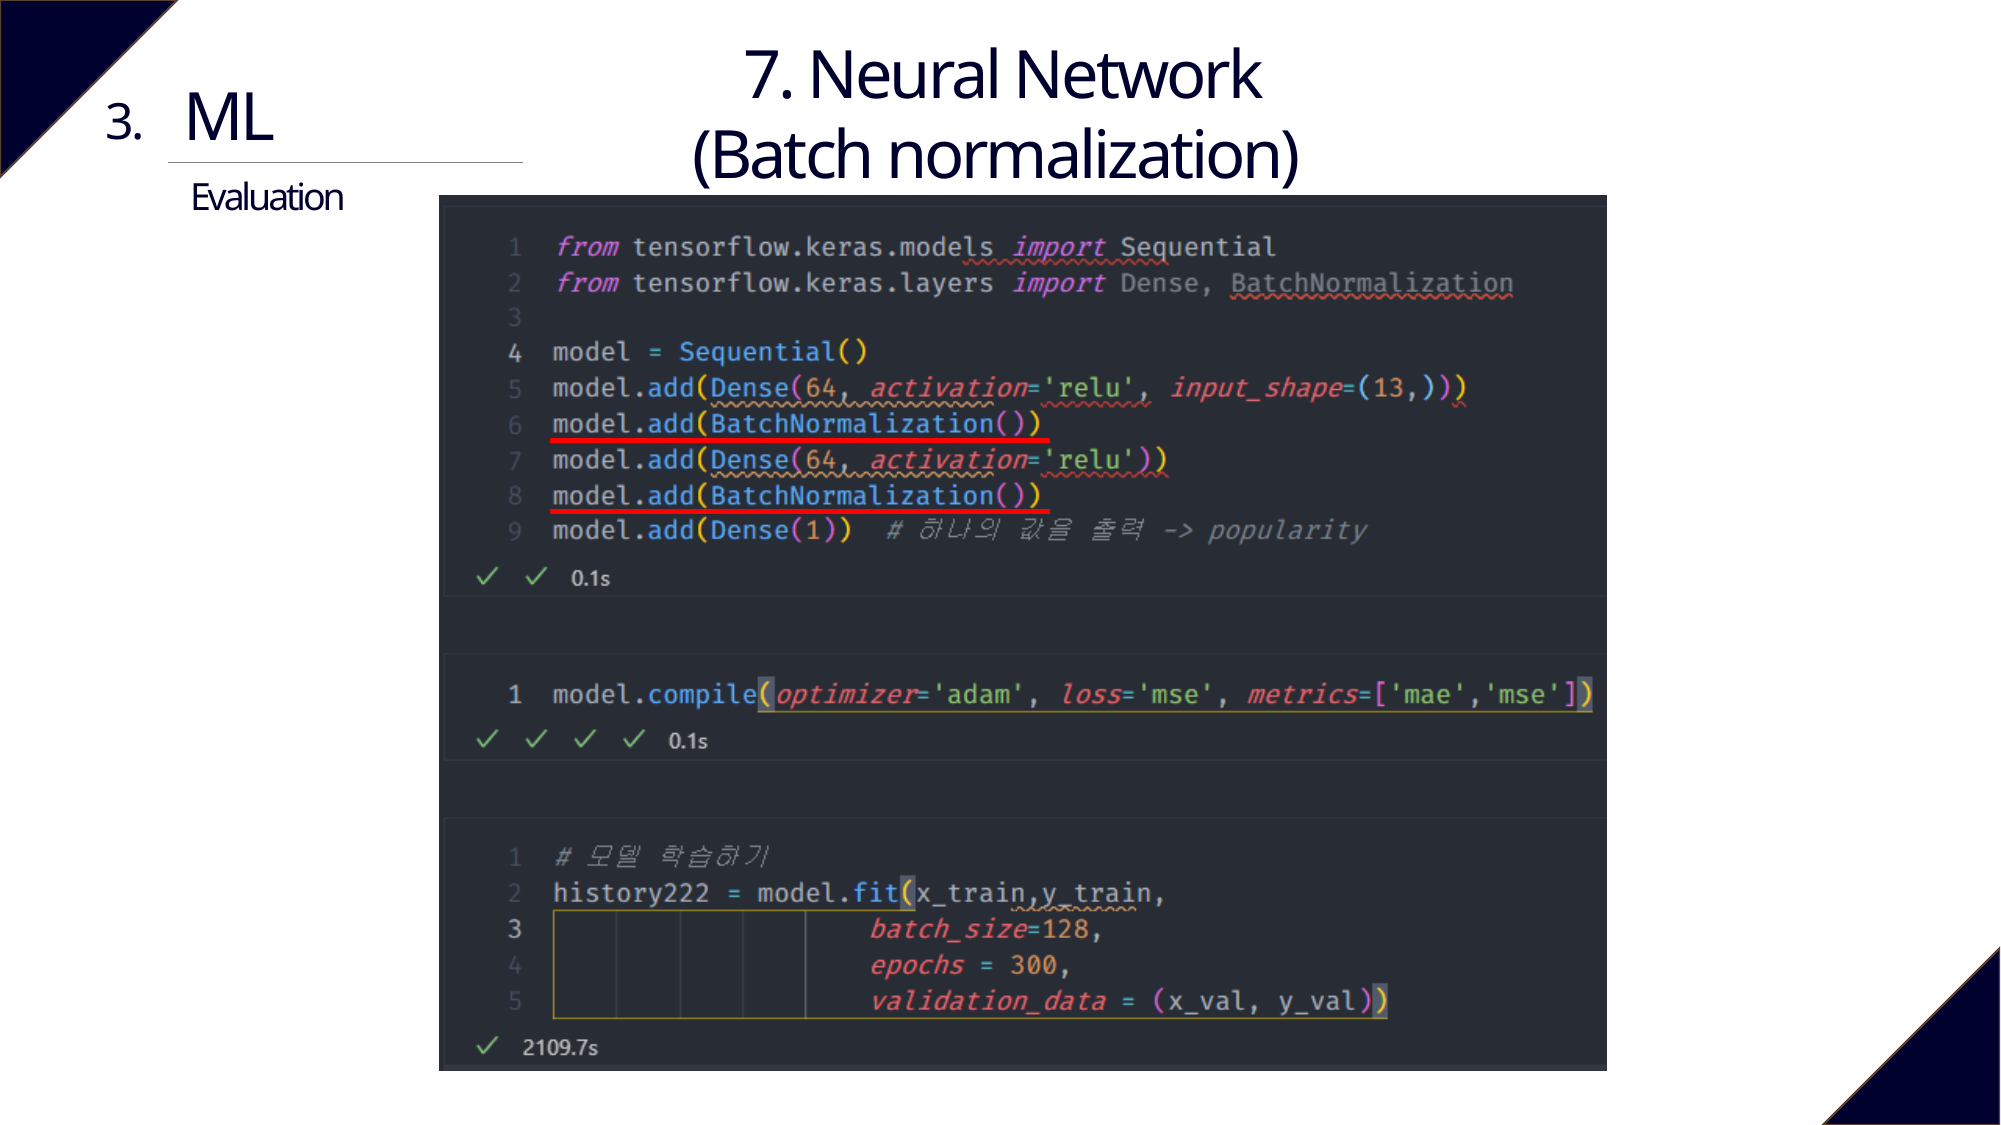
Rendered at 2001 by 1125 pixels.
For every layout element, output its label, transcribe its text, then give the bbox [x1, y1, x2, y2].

text_box ML [168, 66, 590, 161]
text_box 3. [90, 81, 160, 157]
picture [439, 195, 1607, 1071]
text_box 7. Neural Network (Batch normalization) [590, 24, 1417, 195]
text_box Evaluation [175, 165, 590, 225]
